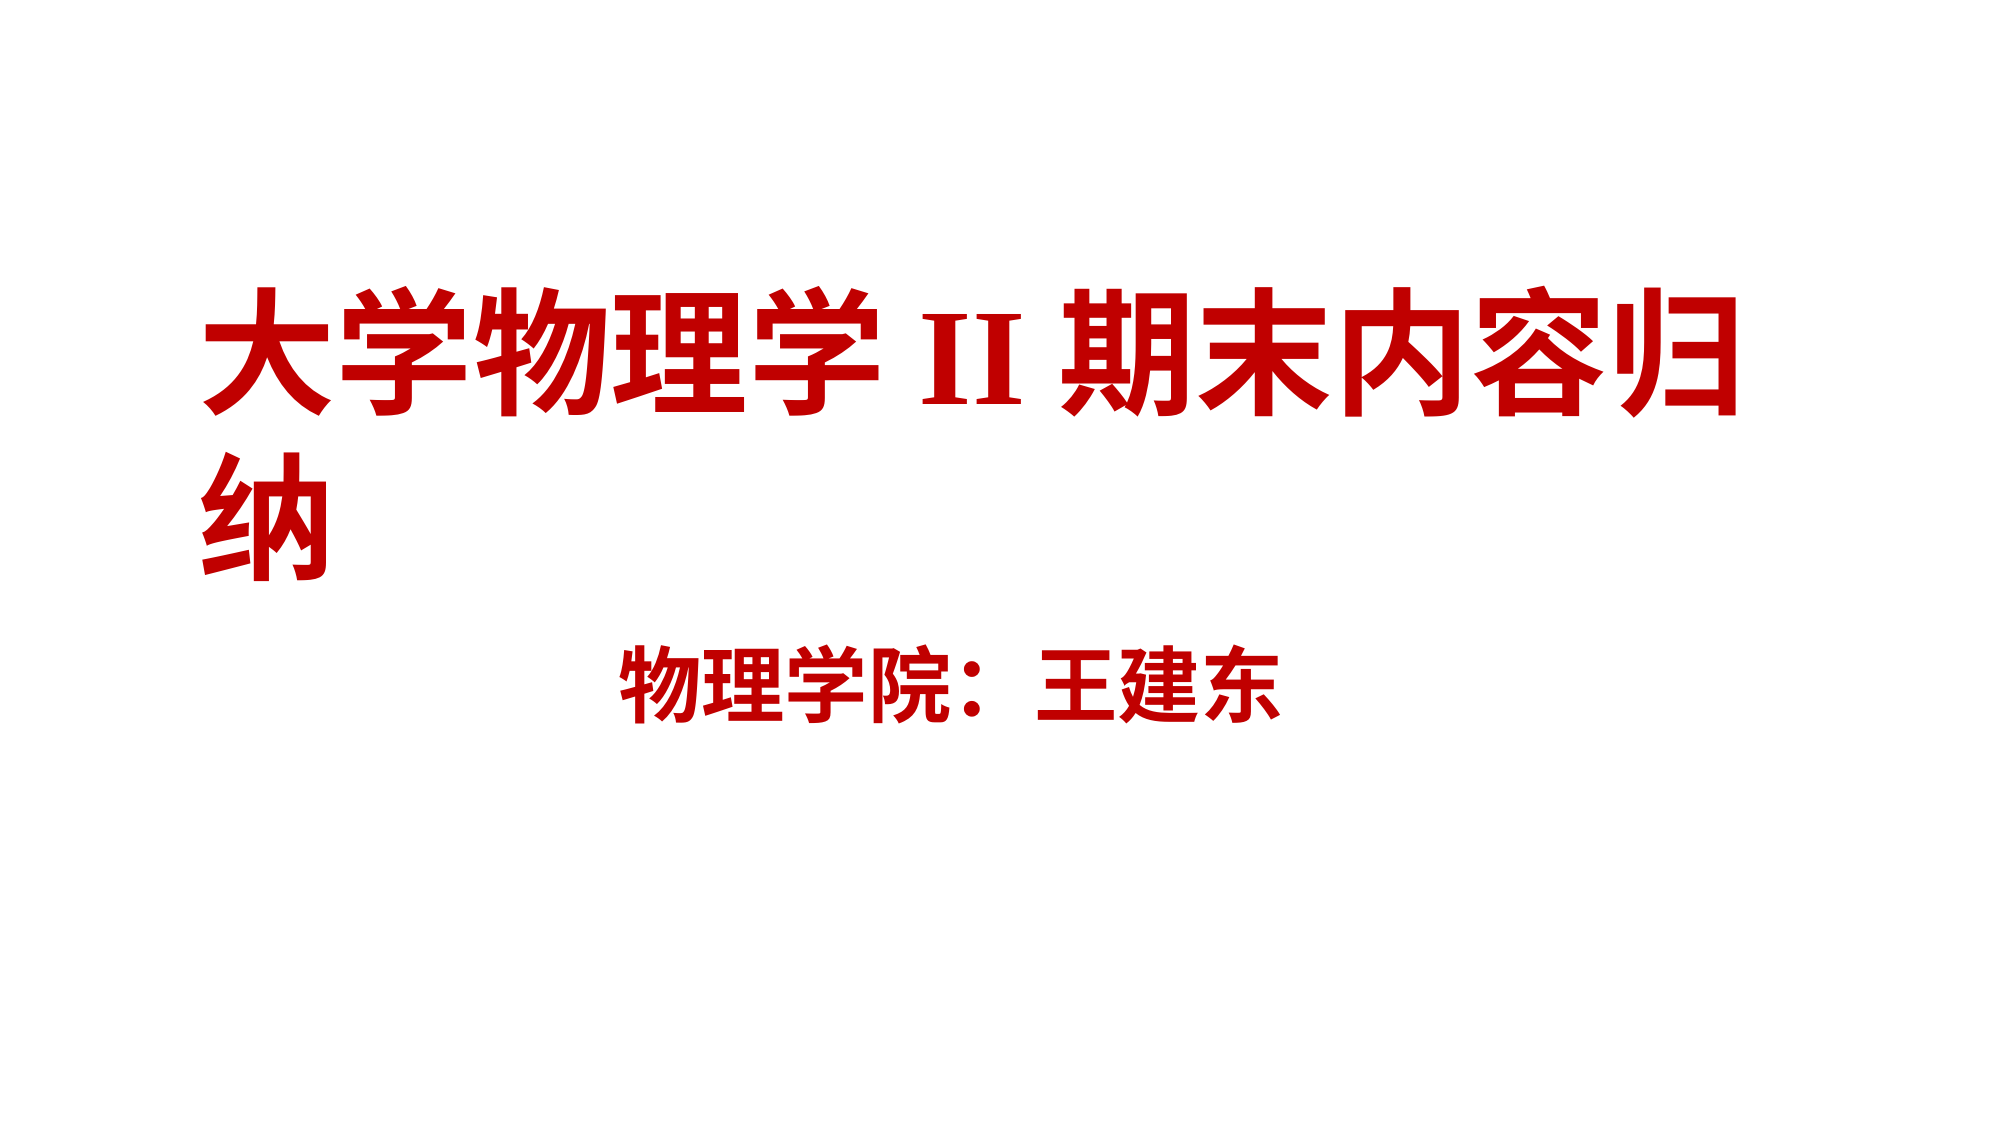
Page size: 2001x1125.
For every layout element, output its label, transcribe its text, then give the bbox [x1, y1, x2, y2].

text_box 大学物理学II期末内容归纳 [183, 259, 1856, 605]
text_box 物理学院：王建东 [603, 625, 1604, 741]
